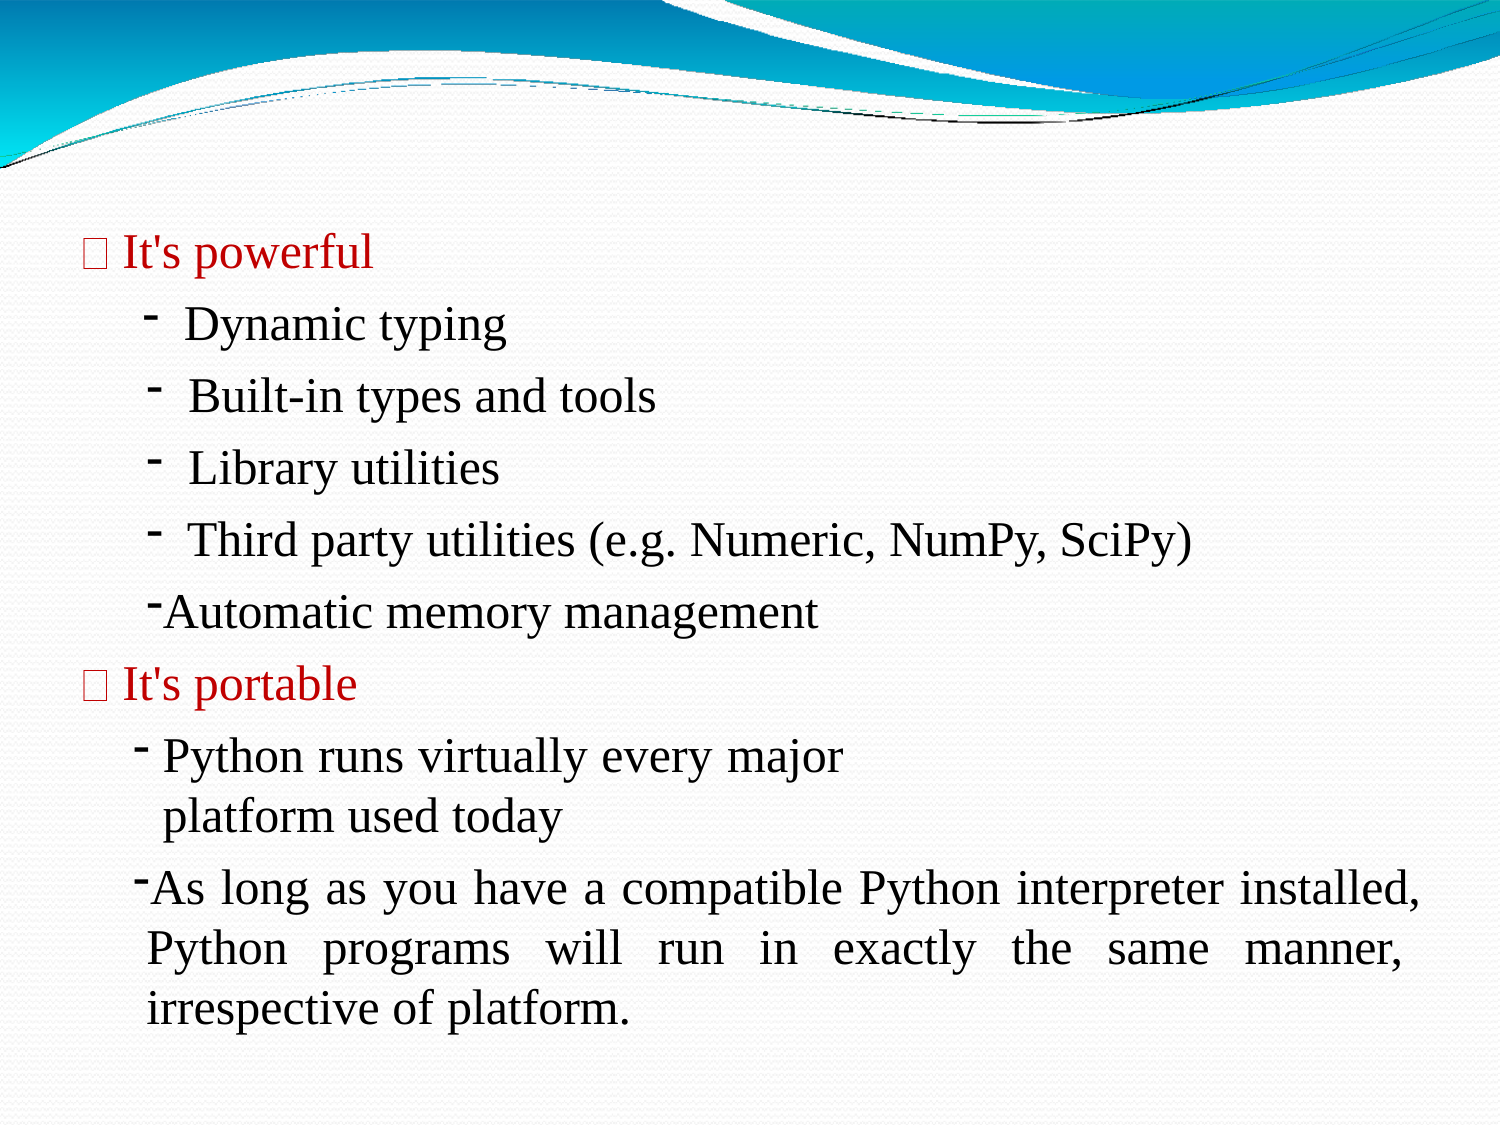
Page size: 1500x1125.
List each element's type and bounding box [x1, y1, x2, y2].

text_box [0, 0, 1500, 1125]
